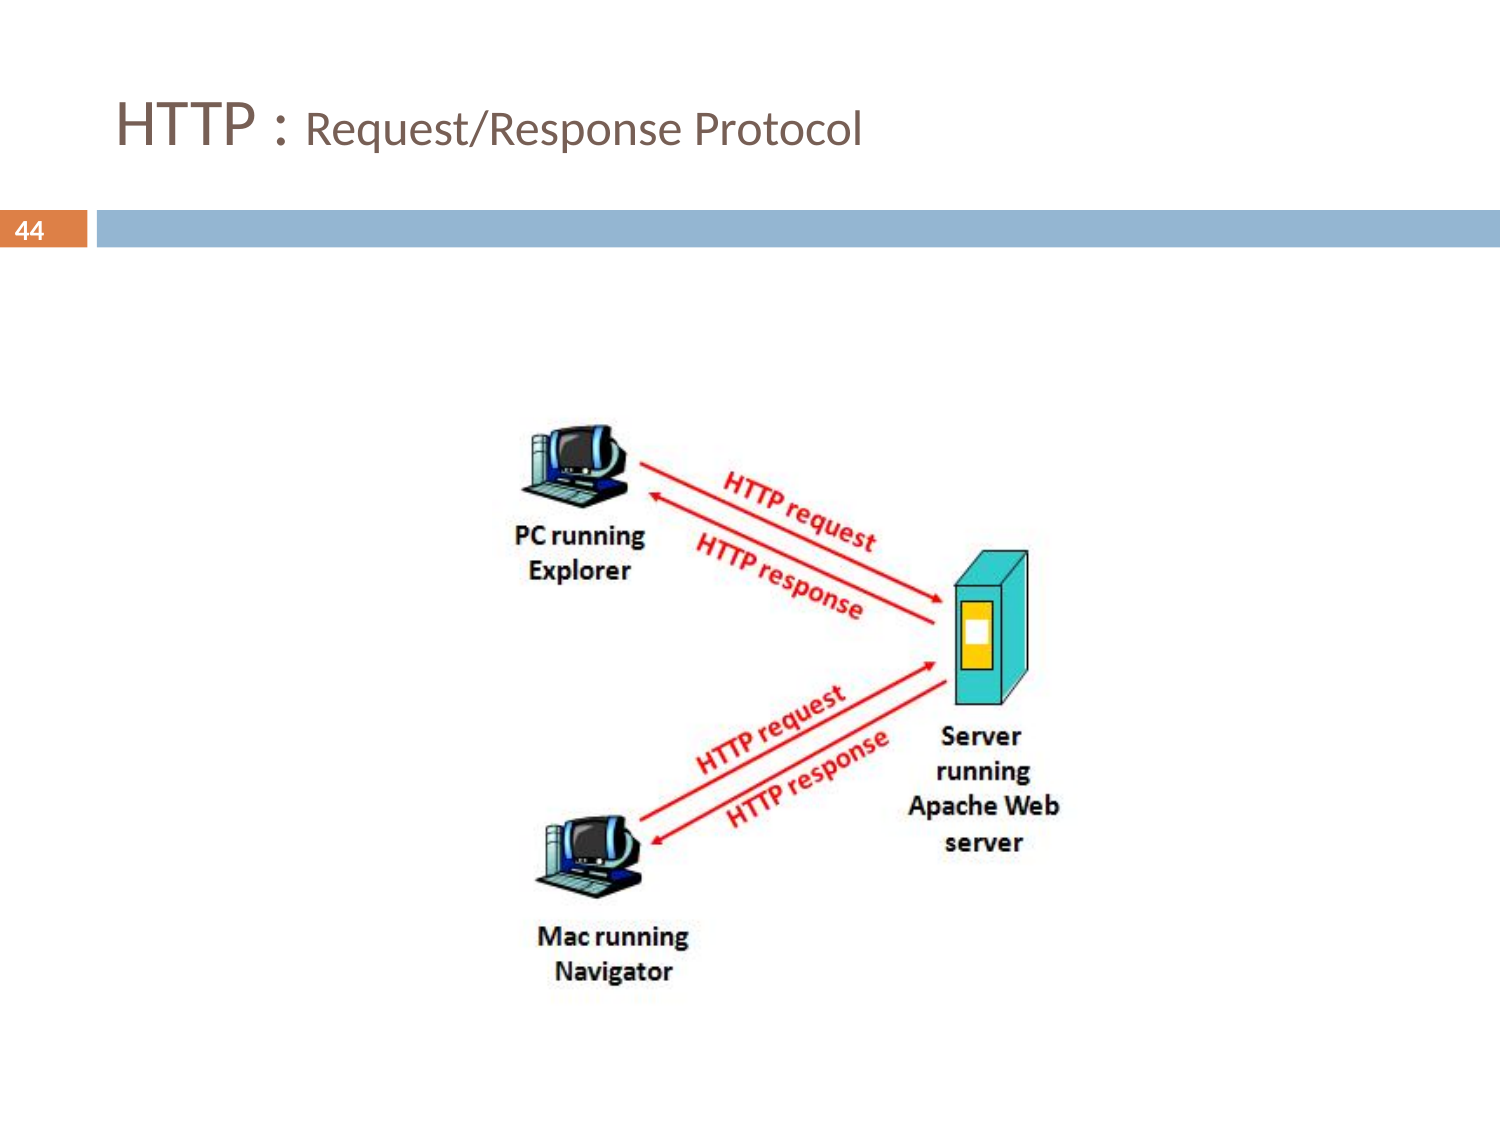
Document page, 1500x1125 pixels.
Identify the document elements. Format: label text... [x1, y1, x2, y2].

text_box <number> [0, 208, 75, 249]
text_box [75, 174, 1417, 1100]
text_box HTTP : Request/Response Protocol [100, 37, 1438, 200]
picture [492, 390, 1088, 1014]
